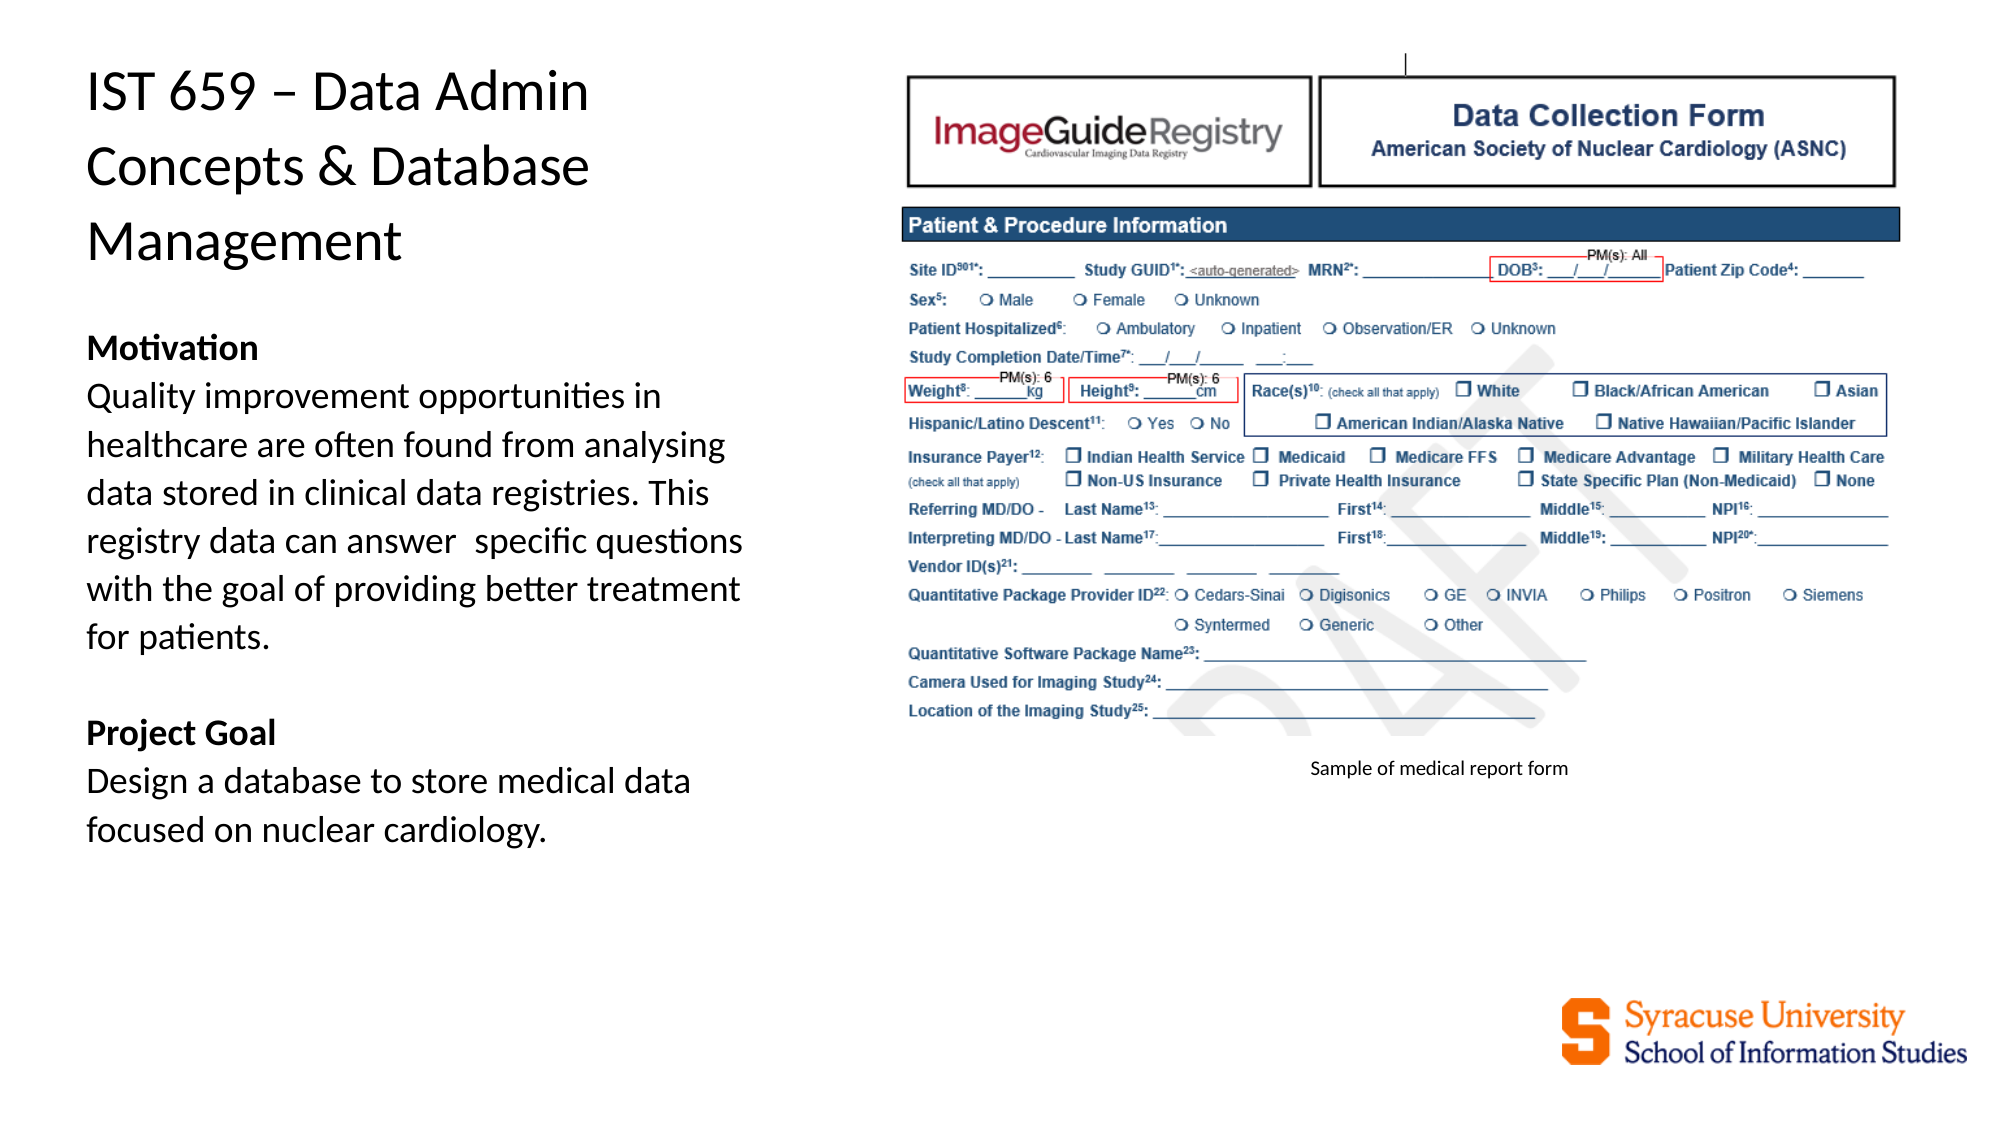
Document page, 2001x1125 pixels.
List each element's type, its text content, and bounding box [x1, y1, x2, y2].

picture [1562, 998, 1967, 1065]
text_box IST 659 – Data Admin Concepts & Database Management Motivation Quality improvement opportunities in healthcare are often found from analysing data stored in clinical data registries. This registry data can answer specific questions with the goal of providing better treatment for patients. Project Goal Design a database to store medical data focused on nuclear cardiology. [71, 40, 775, 857]
picture [876, 17, 1929, 736]
text_box Sample of medical report form [1295, 747, 1626, 788]
